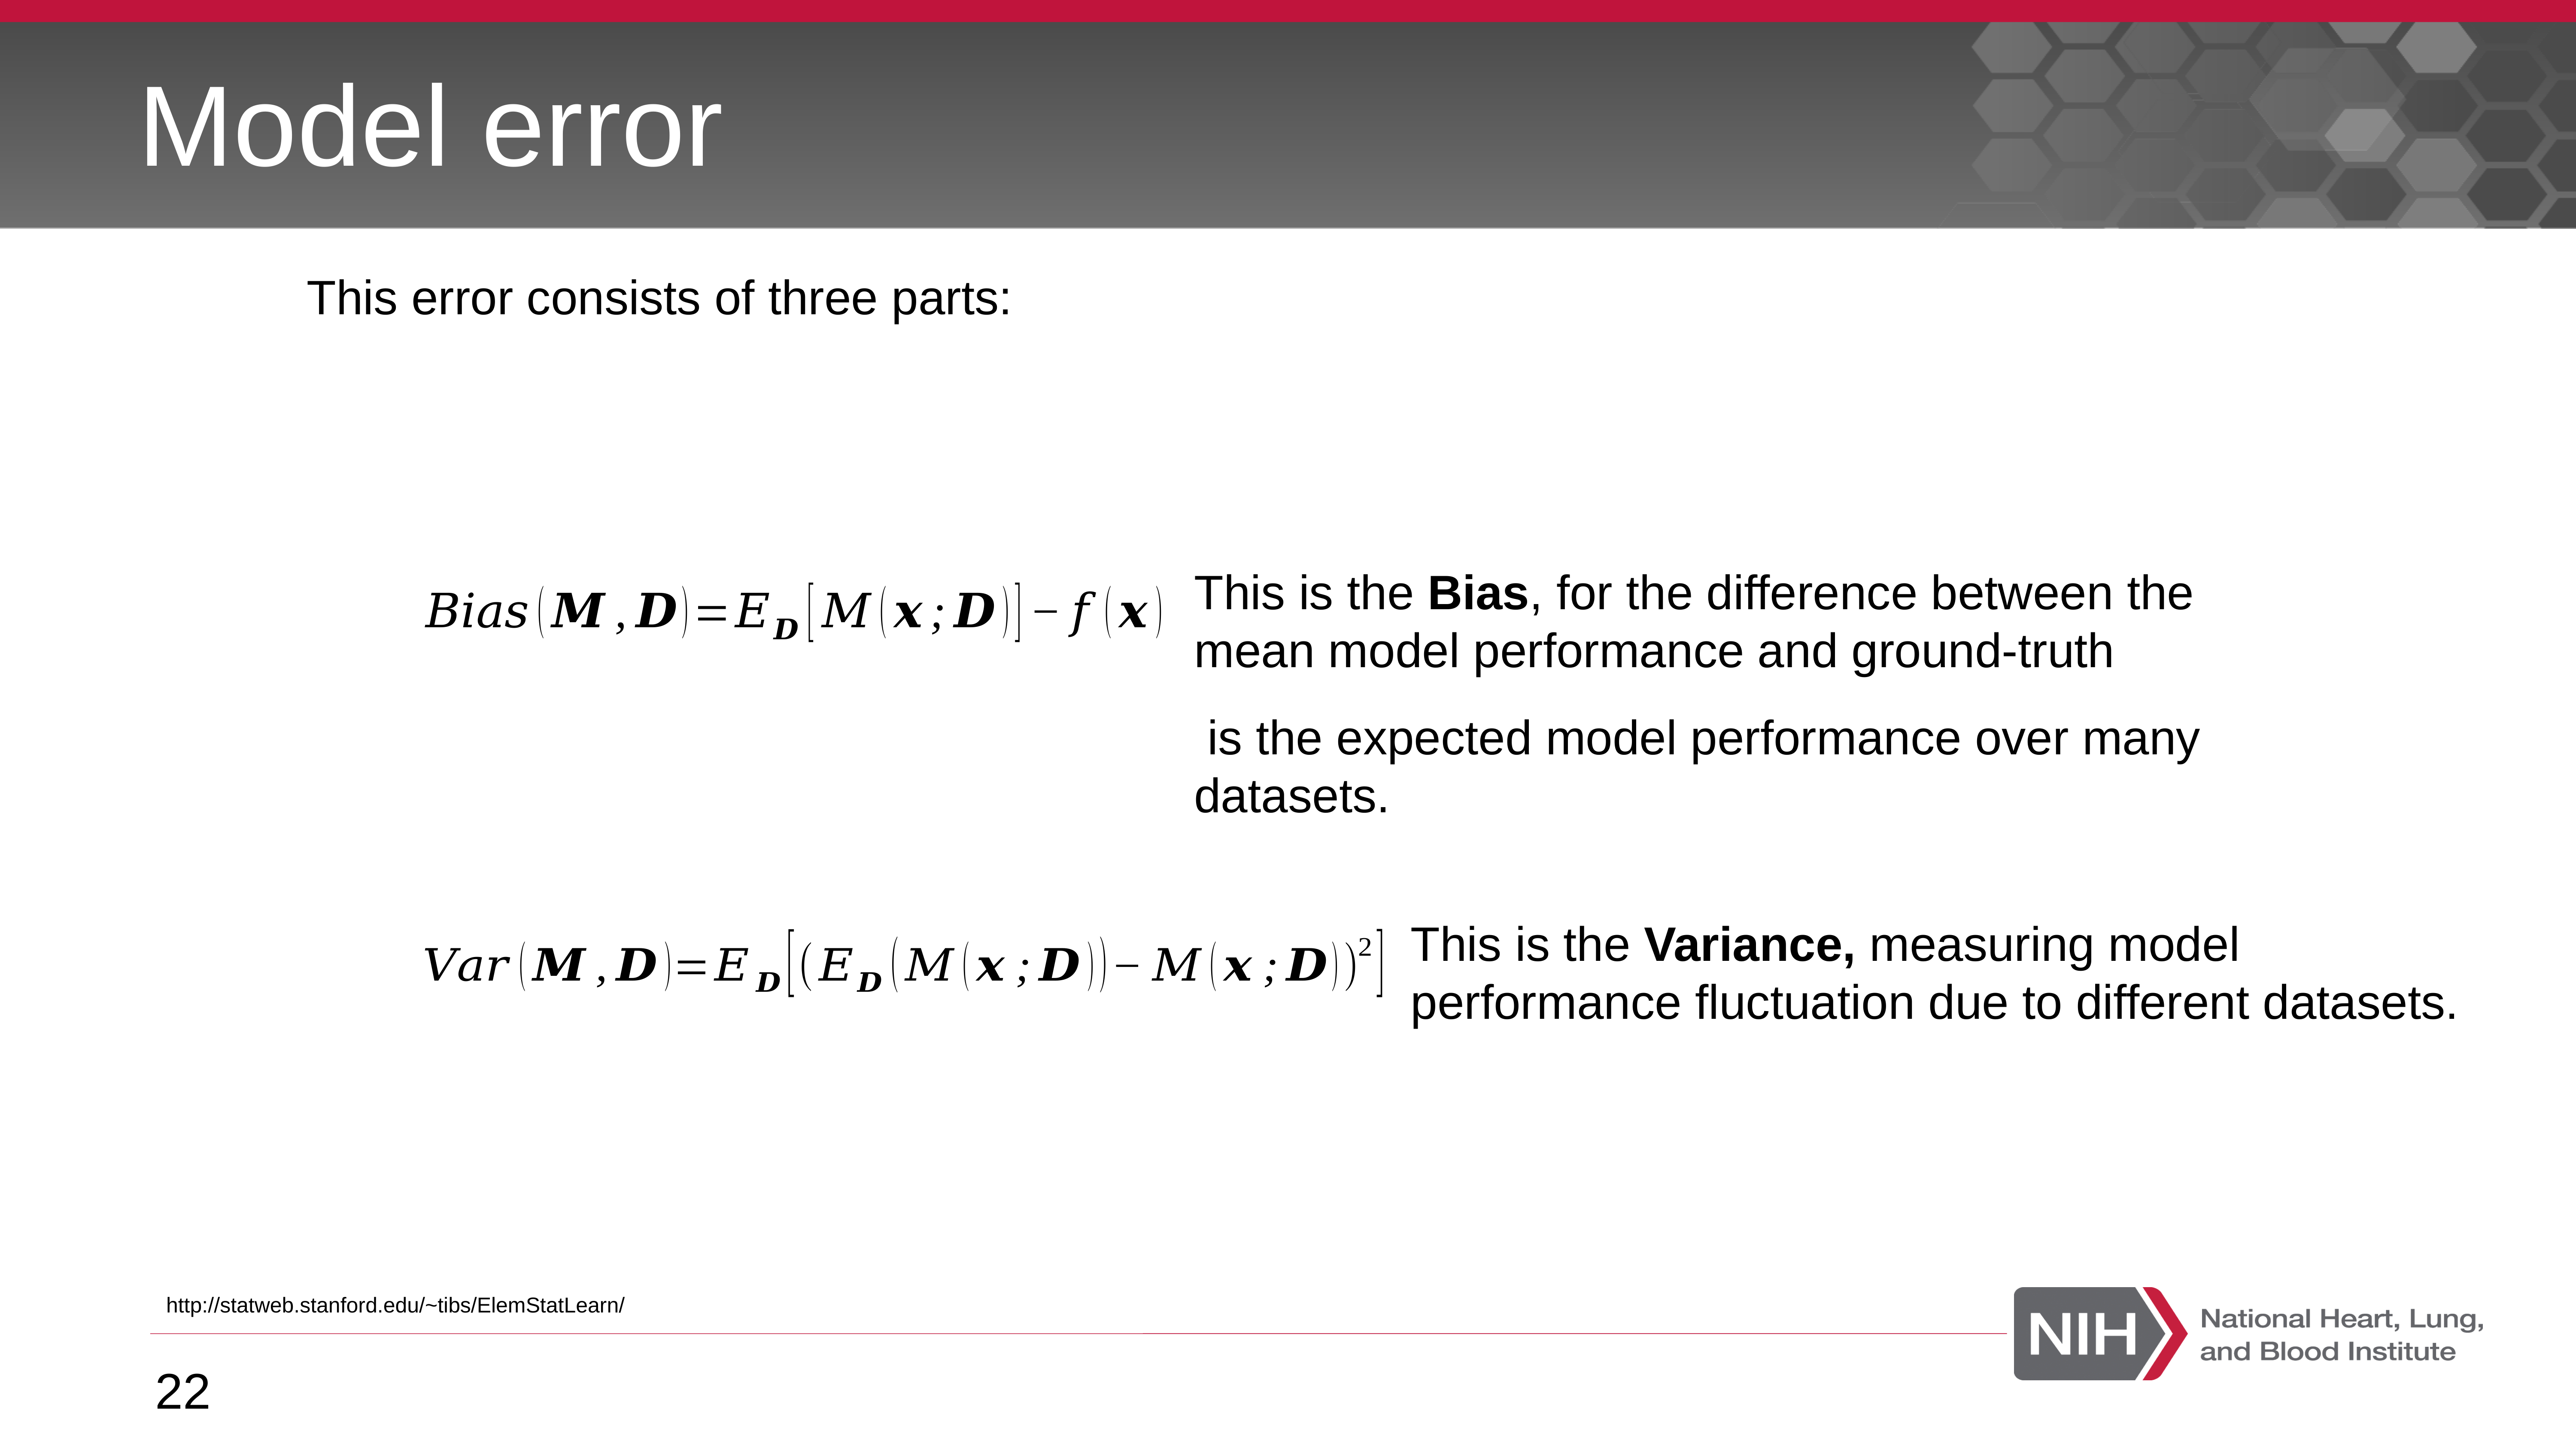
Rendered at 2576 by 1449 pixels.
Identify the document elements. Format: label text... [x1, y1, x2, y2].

slide_number 22 [136, 1349, 301, 1428]
text_box This is the Bias, for the difference between the mean model performance and ground-truth [1188, 558, 2265, 680]
picture [0, 22, 2576, 229]
title Model error [118, 30, 2456, 210]
text_box http://statweb.stanford.edu/~tibs/ElemStatLearn/ [160, 1288, 632, 1320]
text_box This is the Variance, measuring model performance fluctuation due to different datasets. [1404, 909, 2524, 1032]
picture [2014, 1287, 2483, 1380]
